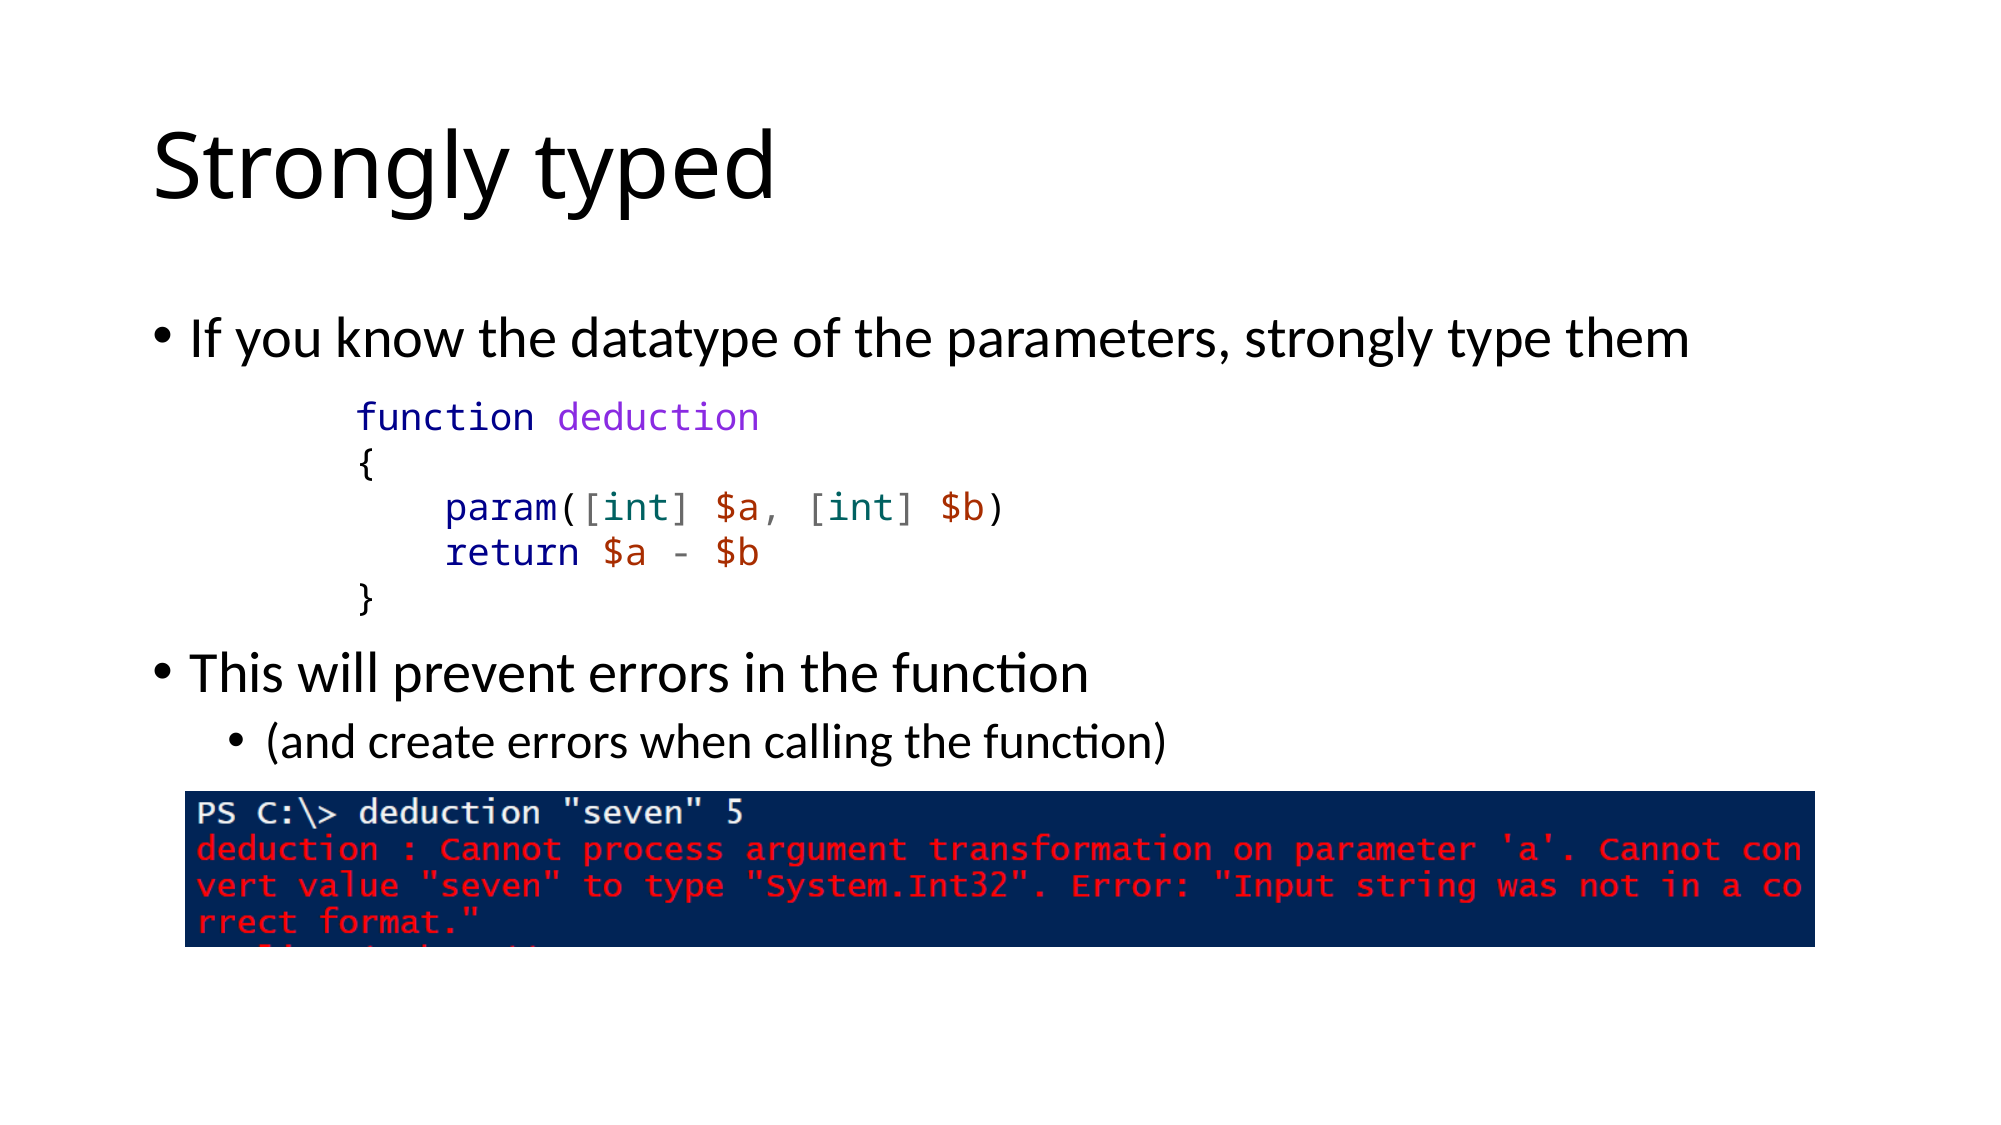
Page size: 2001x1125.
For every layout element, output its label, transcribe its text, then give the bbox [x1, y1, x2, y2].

text_box function deduction { param([int] $a, [int] $b) return $a - $b } [340, 385, 1341, 671]
list If you know the datatype of the parameters, strongly type them This will prevent errors in the function (and create errors when calling the function) [137, 299, 1863, 1014]
picture [185, 791, 1815, 947]
title Strongly typed [137, 59, 1863, 278]
